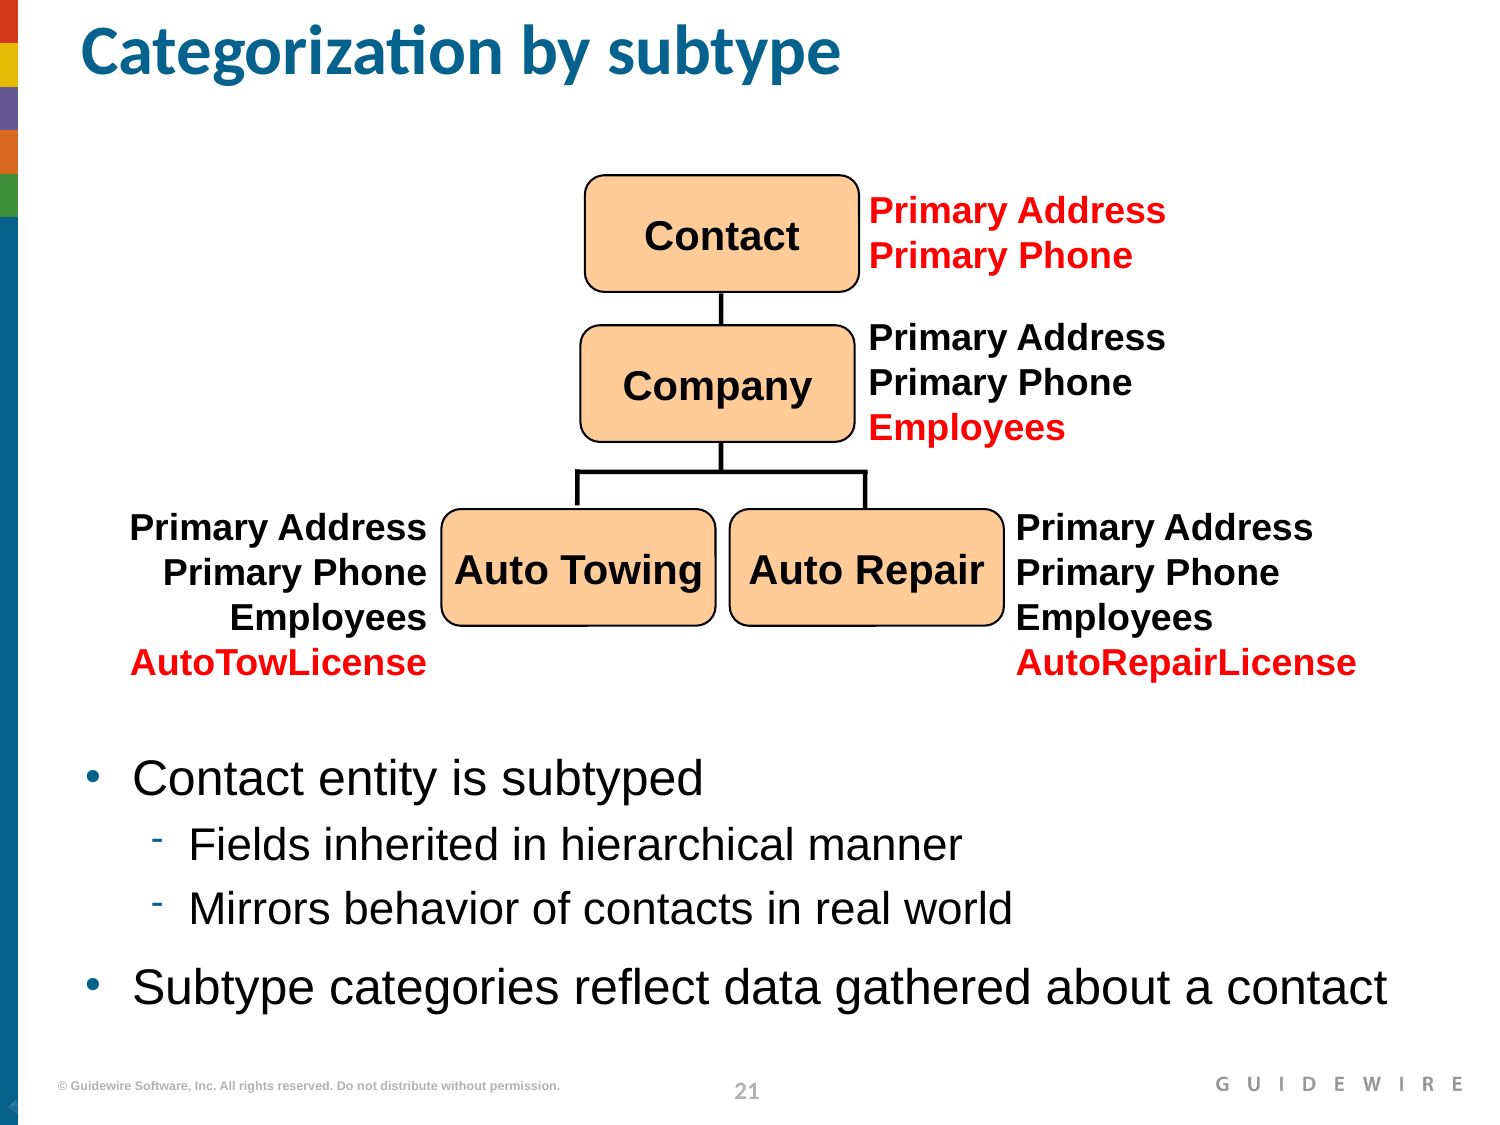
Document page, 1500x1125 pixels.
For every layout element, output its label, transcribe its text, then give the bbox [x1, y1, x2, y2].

list Contact entity is subtyped Fields inherited in hierarchical manner Mirrors behavior of contacts in real world Subtype categories reflect data gathered about a contact [85, 745, 1450, 1049]
text_box Primary Address Primary Phone Employees AutoTowLicense [97, 503, 428, 684]
picture [1215, 1073, 1480, 1096]
picture [0, 0, 18, 216]
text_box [580, 324, 855, 443]
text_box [729, 508, 1005, 626]
picture [10, 1101, 18, 1111]
title Categorization by subtype [81, 19, 1446, 142]
text_box Primary Address Primary Phone Employees [868, 313, 1199, 449]
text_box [584, 174, 860, 293]
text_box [441, 508, 716, 626]
text_box Primary Address Primary Phone [868, 186, 1200, 277]
text_box Primary Address Primary Phone Employees AutoRepairLicense [1015, 503, 1395, 684]
